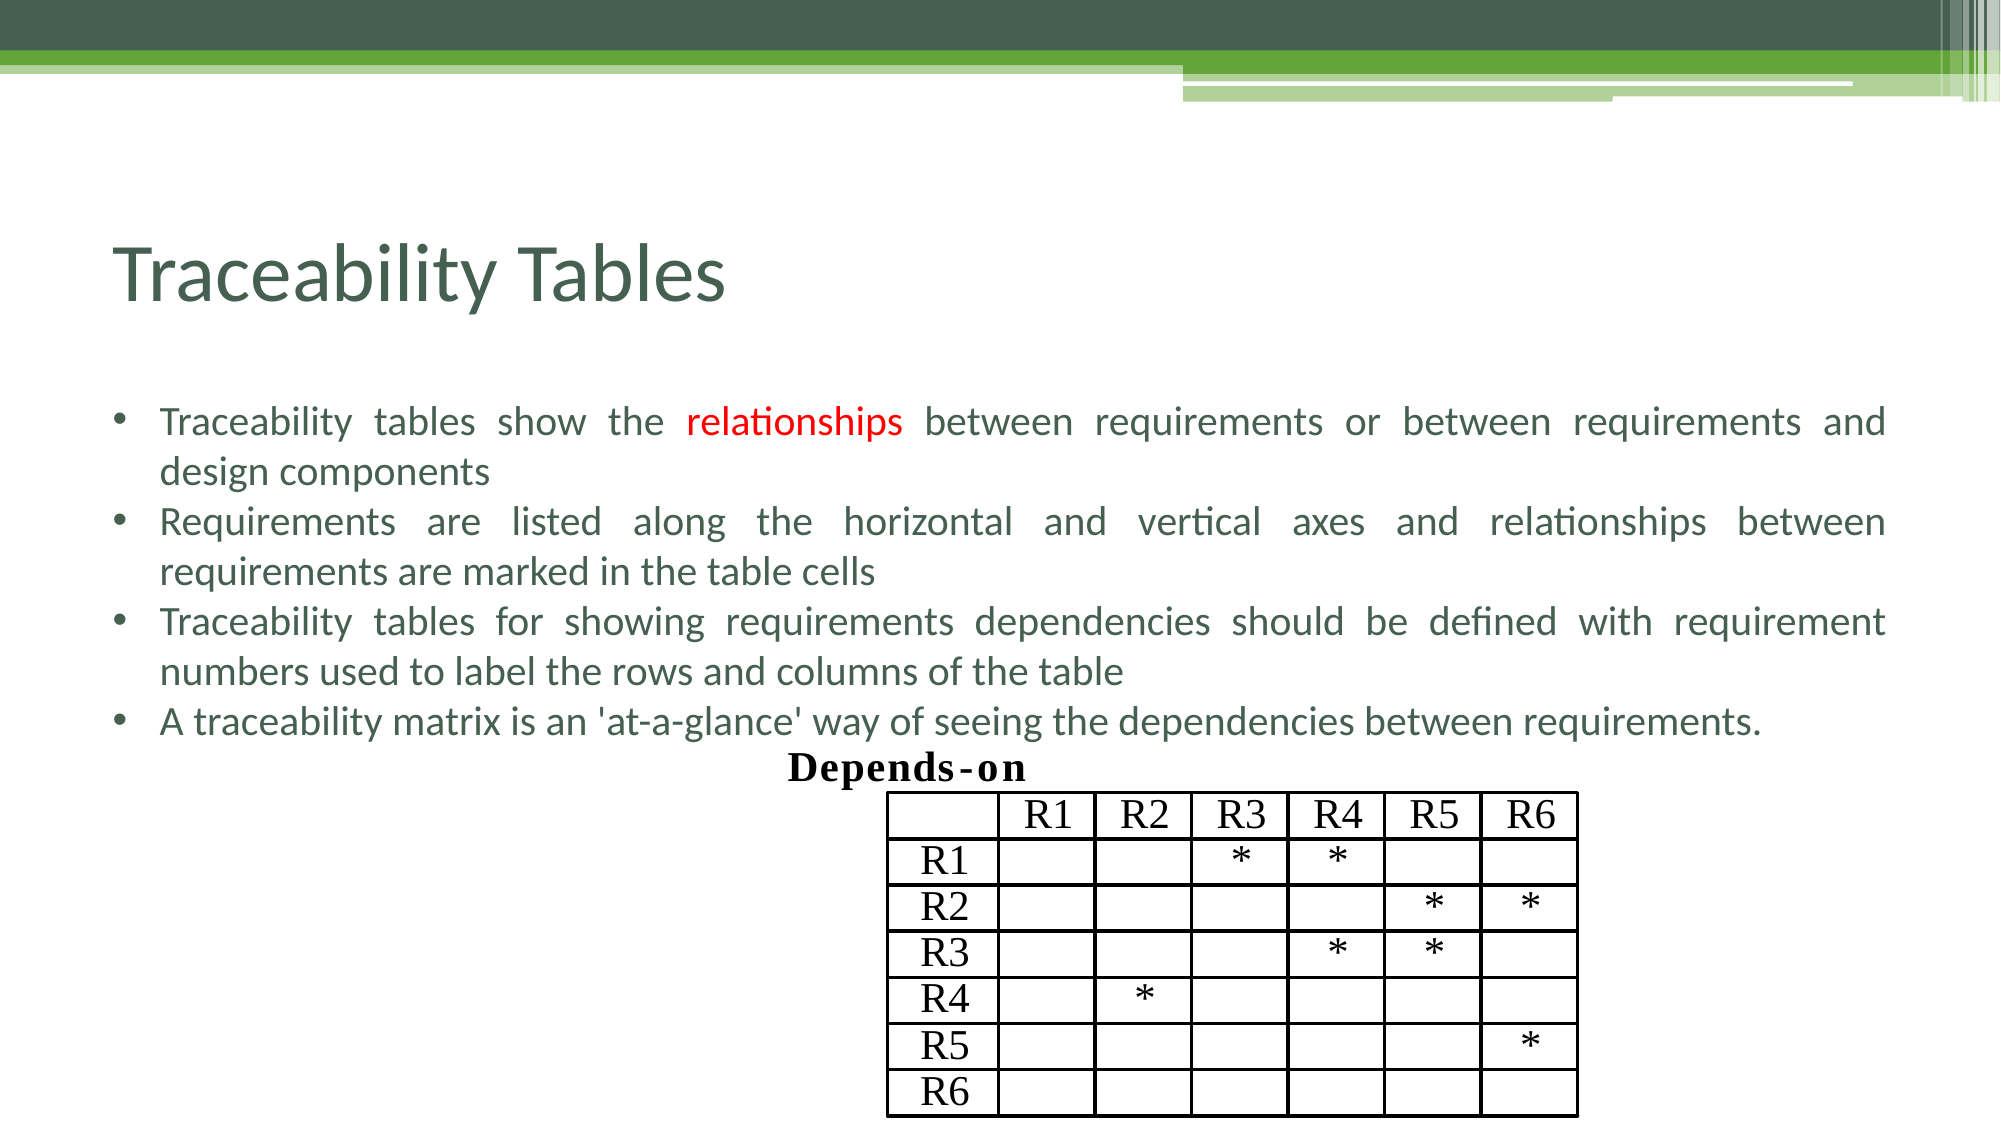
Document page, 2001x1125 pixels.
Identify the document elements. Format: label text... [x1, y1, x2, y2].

title Traceability Tables [112, 217, 1888, 322]
list Traceability tables show the relationships between requirements or between requirements and design components Requirements are listed along the horizontal and vertical axes and relationships between requirements are marked in the table cells Traceability tables for showing requirements dependencies should be defined with requirement numbers used to label the rows and columns of the table A traceability matrix is an 'at-a-glance' way of seeing the dependencies between requirements. [112, 393, 1888, 1034]
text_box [712, 749, 2000, 1125]
